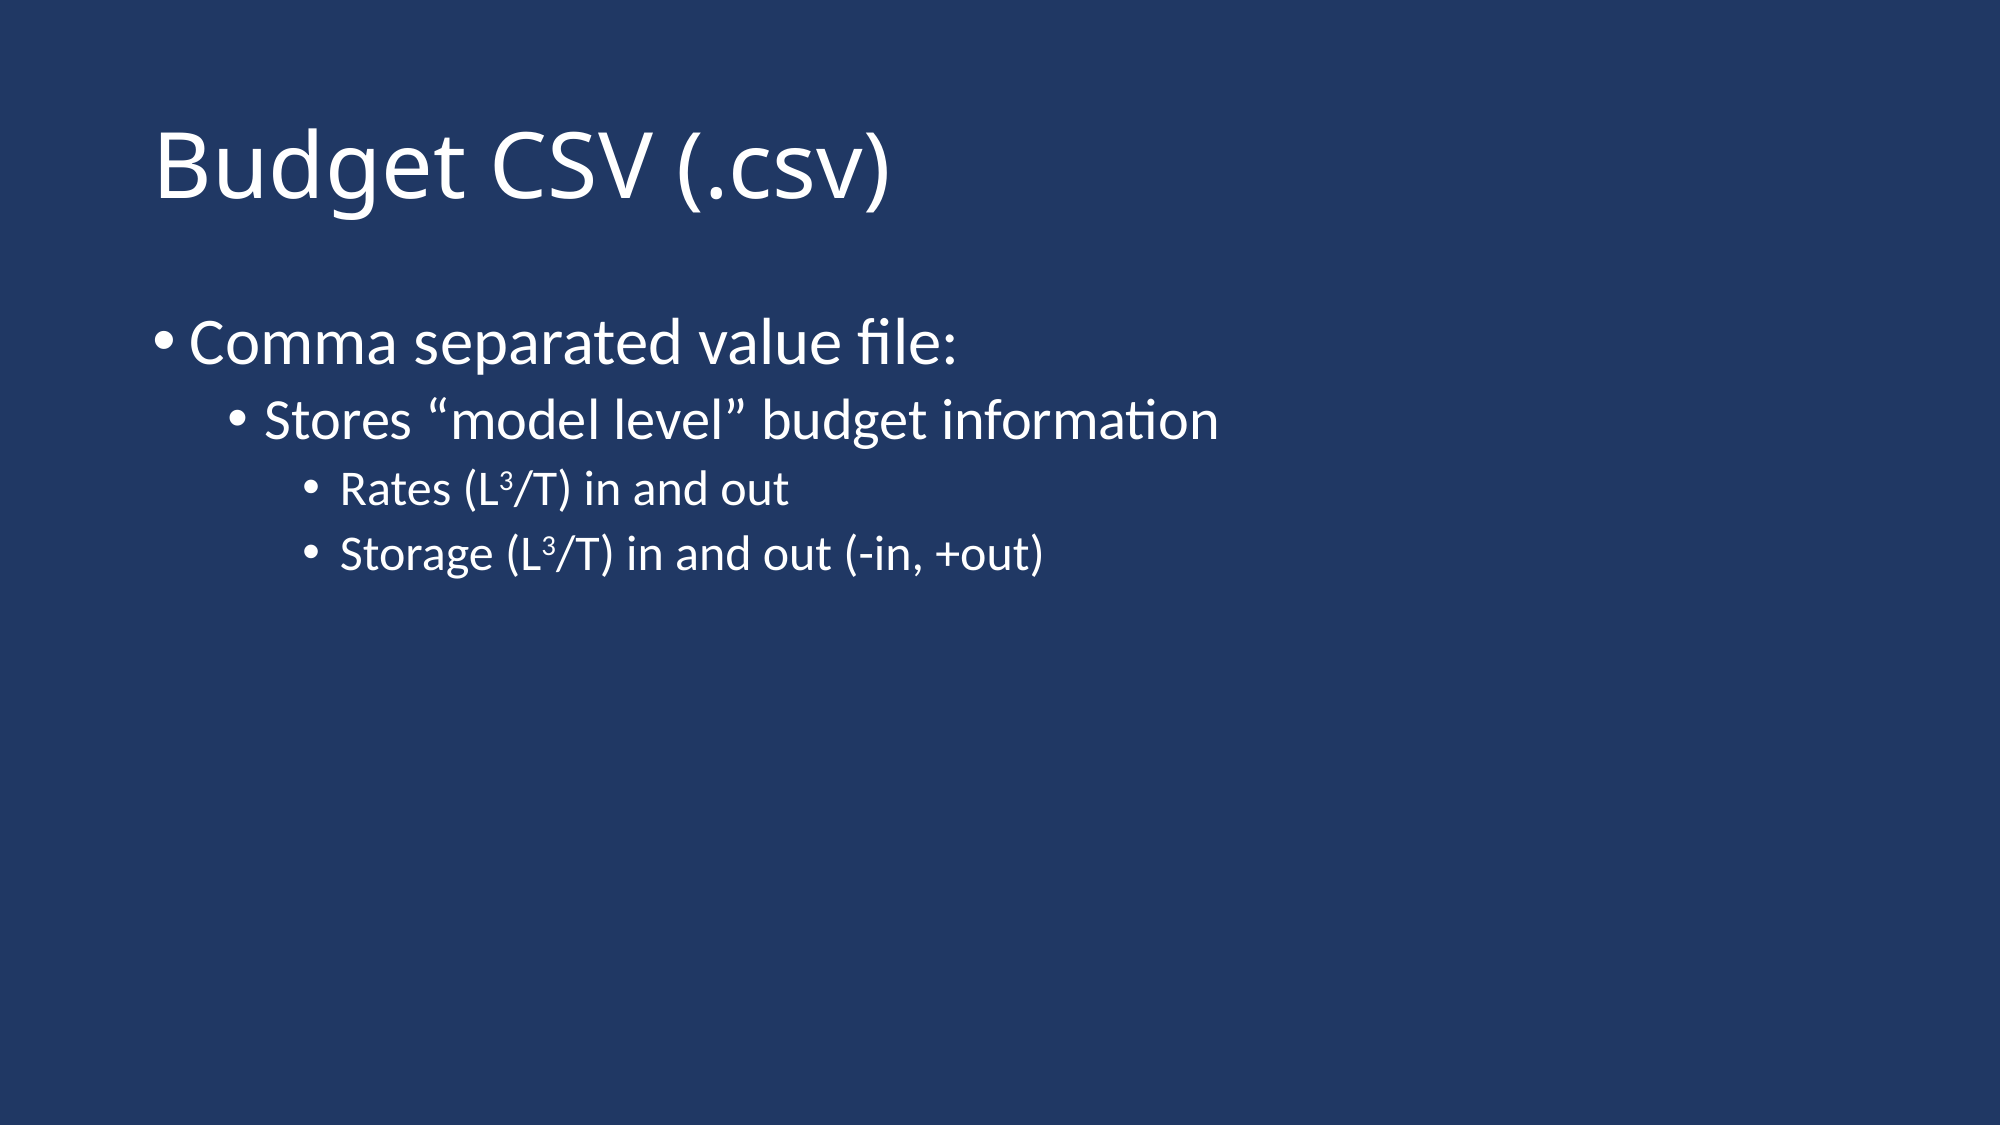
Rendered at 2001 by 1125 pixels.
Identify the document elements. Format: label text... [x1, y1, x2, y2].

title Budget CSV (.csv) [137, 59, 1863, 278]
list Comma separated value file: Stores “model level” budget information Rates (L3/T) in and out Storage (L3/T) in and out (-in, +out) [137, 299, 1863, 1014]
